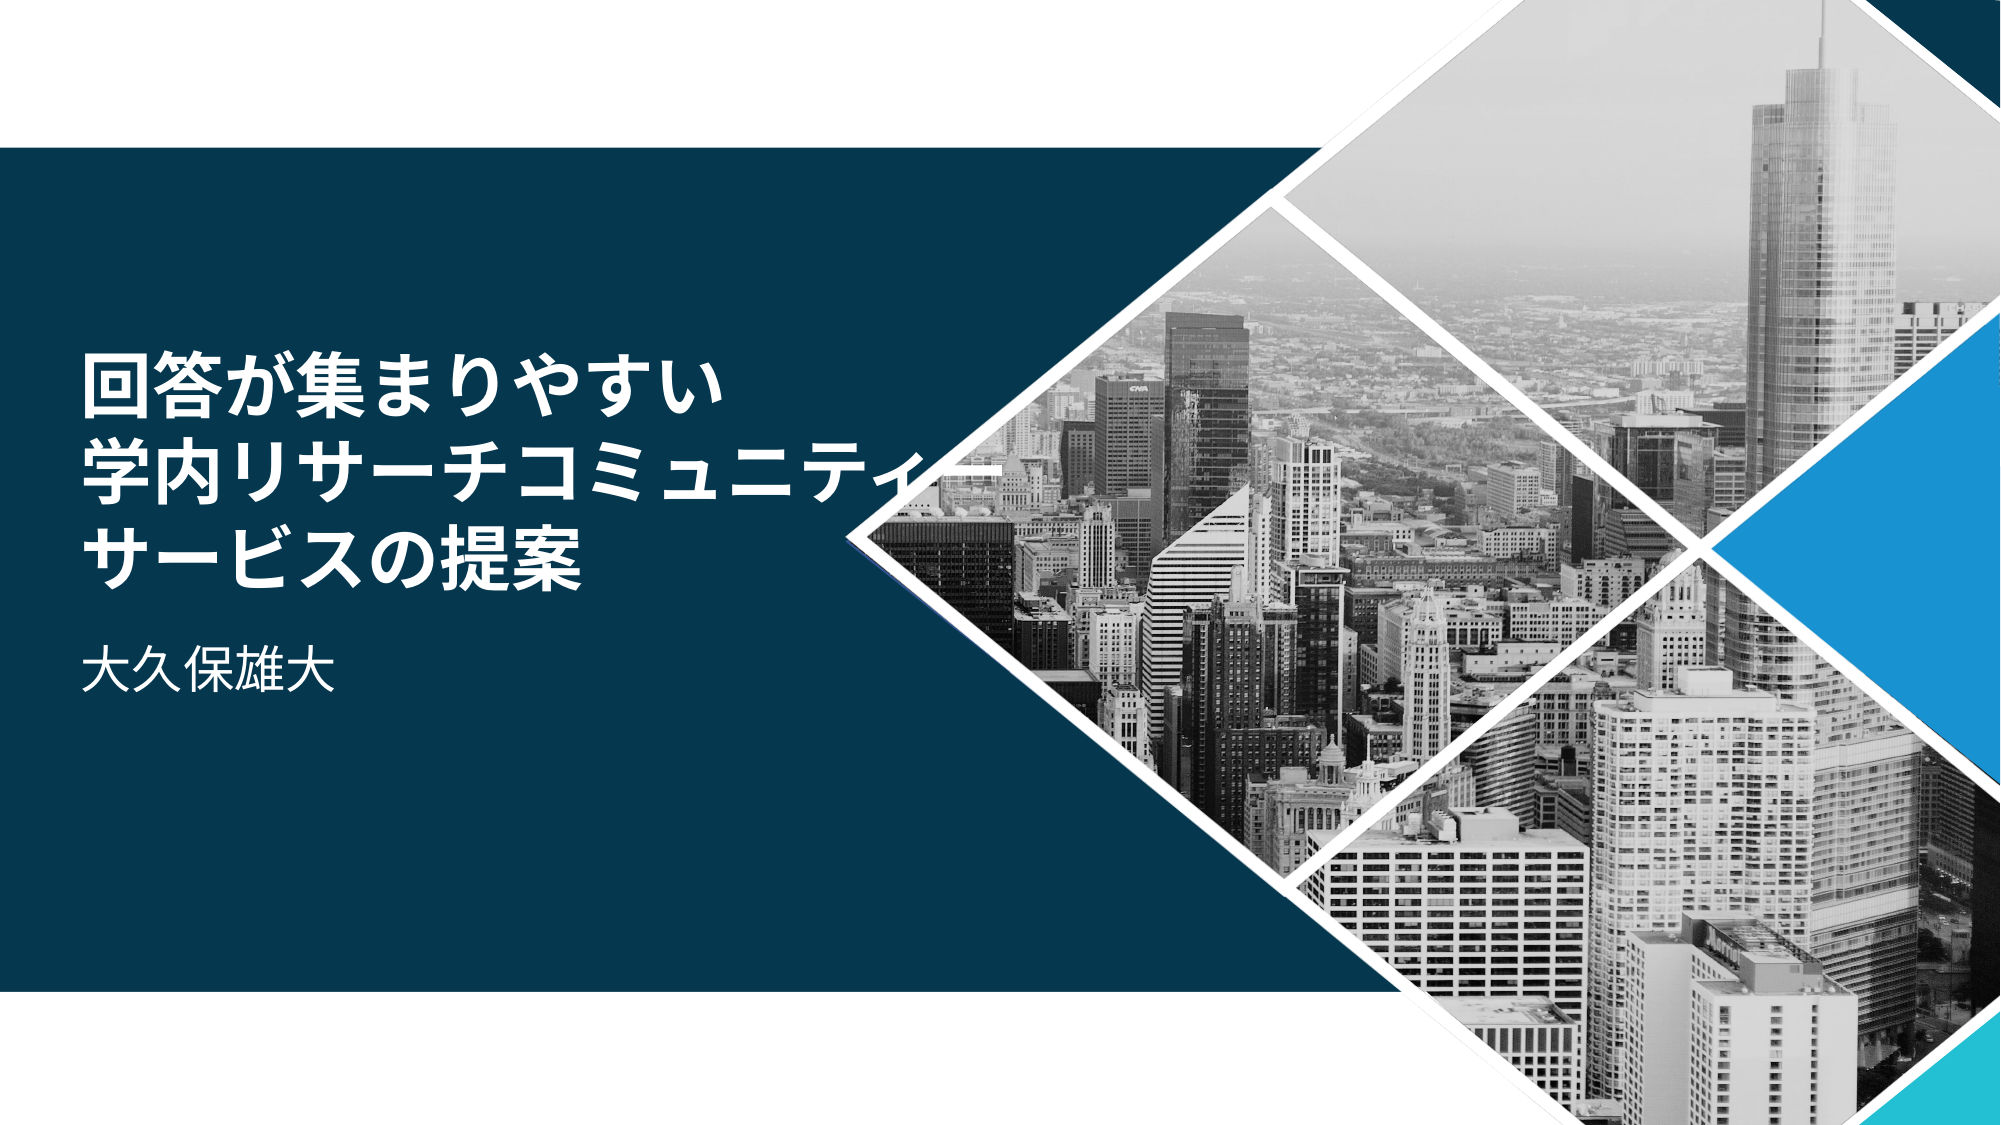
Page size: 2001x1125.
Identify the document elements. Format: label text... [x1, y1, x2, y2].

text_box 大久保雄大 [65, 629, 357, 706]
picture [844, 0, 2001, 1125]
text_box 回答が集まりやすい 学内リサーチコミュニティーサービスの提案 [65, 333, 1034, 607]
